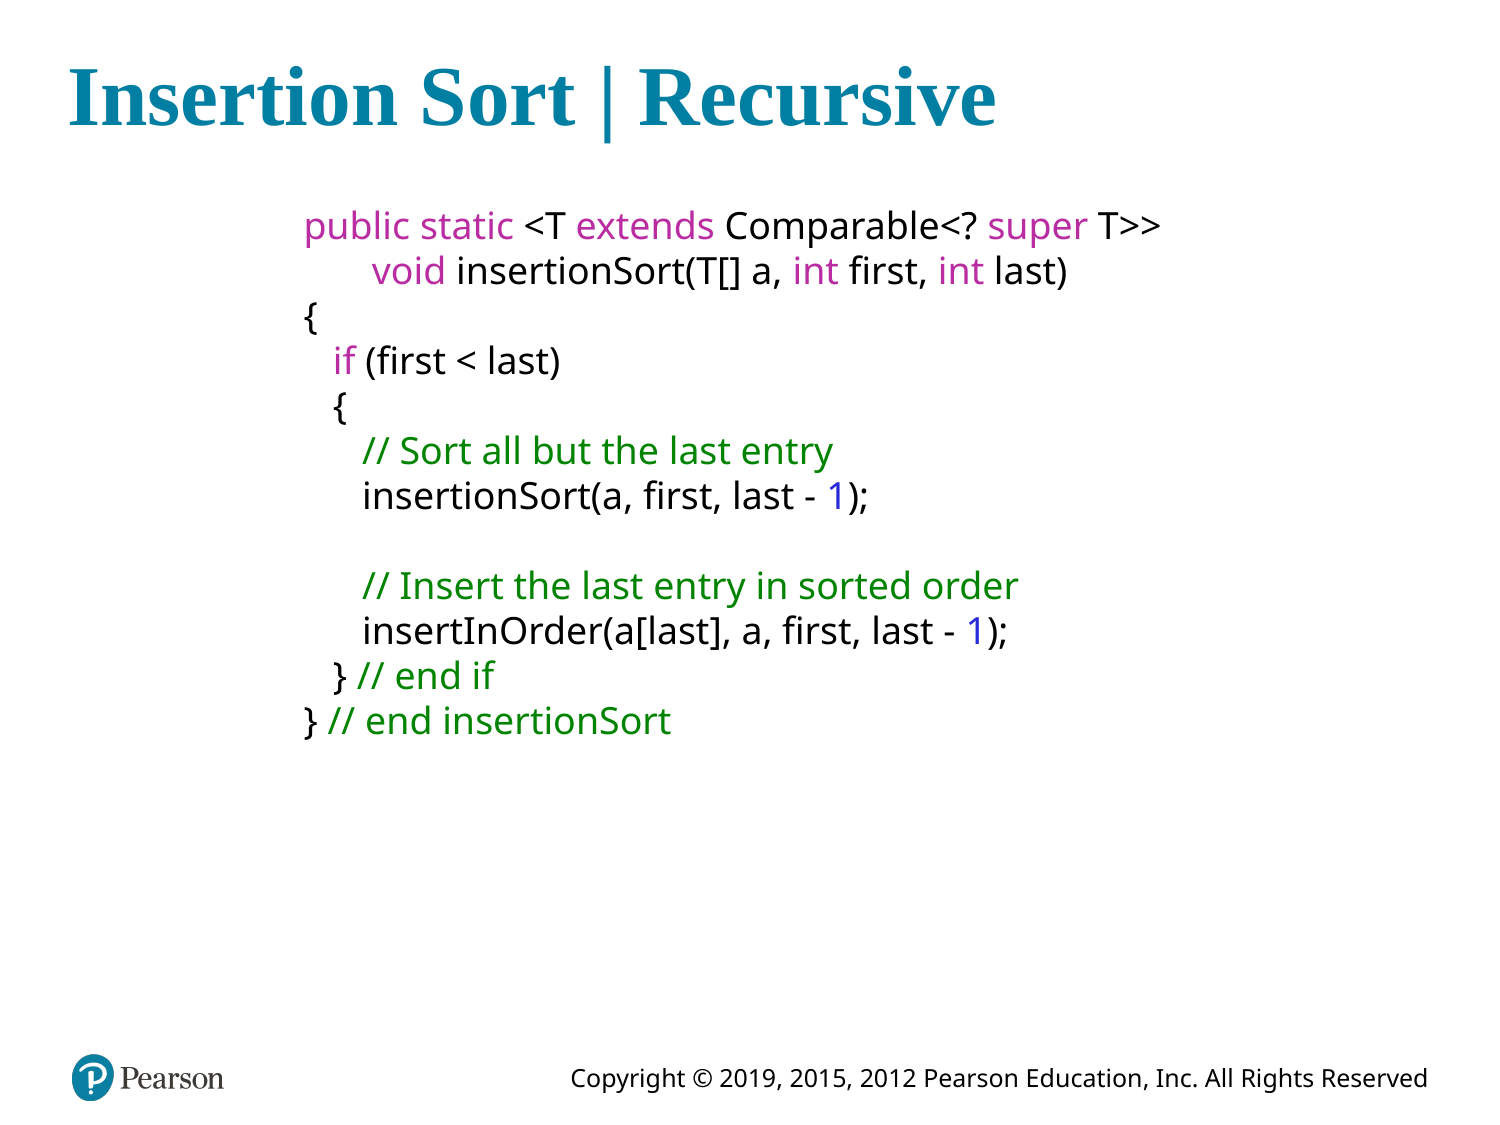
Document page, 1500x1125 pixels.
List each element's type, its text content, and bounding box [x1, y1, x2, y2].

picture [72, 1054, 88, 1070]
picture [80, 1063, 106, 1088]
text_box public static <T extends Comparable<? super T>> void insertionSort(T[] a, int first, int last) { if (first < last) { // Sort all but the last entry insertionSort(a, first, last - 1); // Insert the last entry in sorted order insertInOrder(a[last], a, first, last - 1); } // end if } // end insertionSort [296, 194, 1170, 750]
picture [98, 1054, 224, 1101]
picture [72, 1087, 83, 1101]
title Insertion Sort | Recursive [51, 24, 1450, 159]
